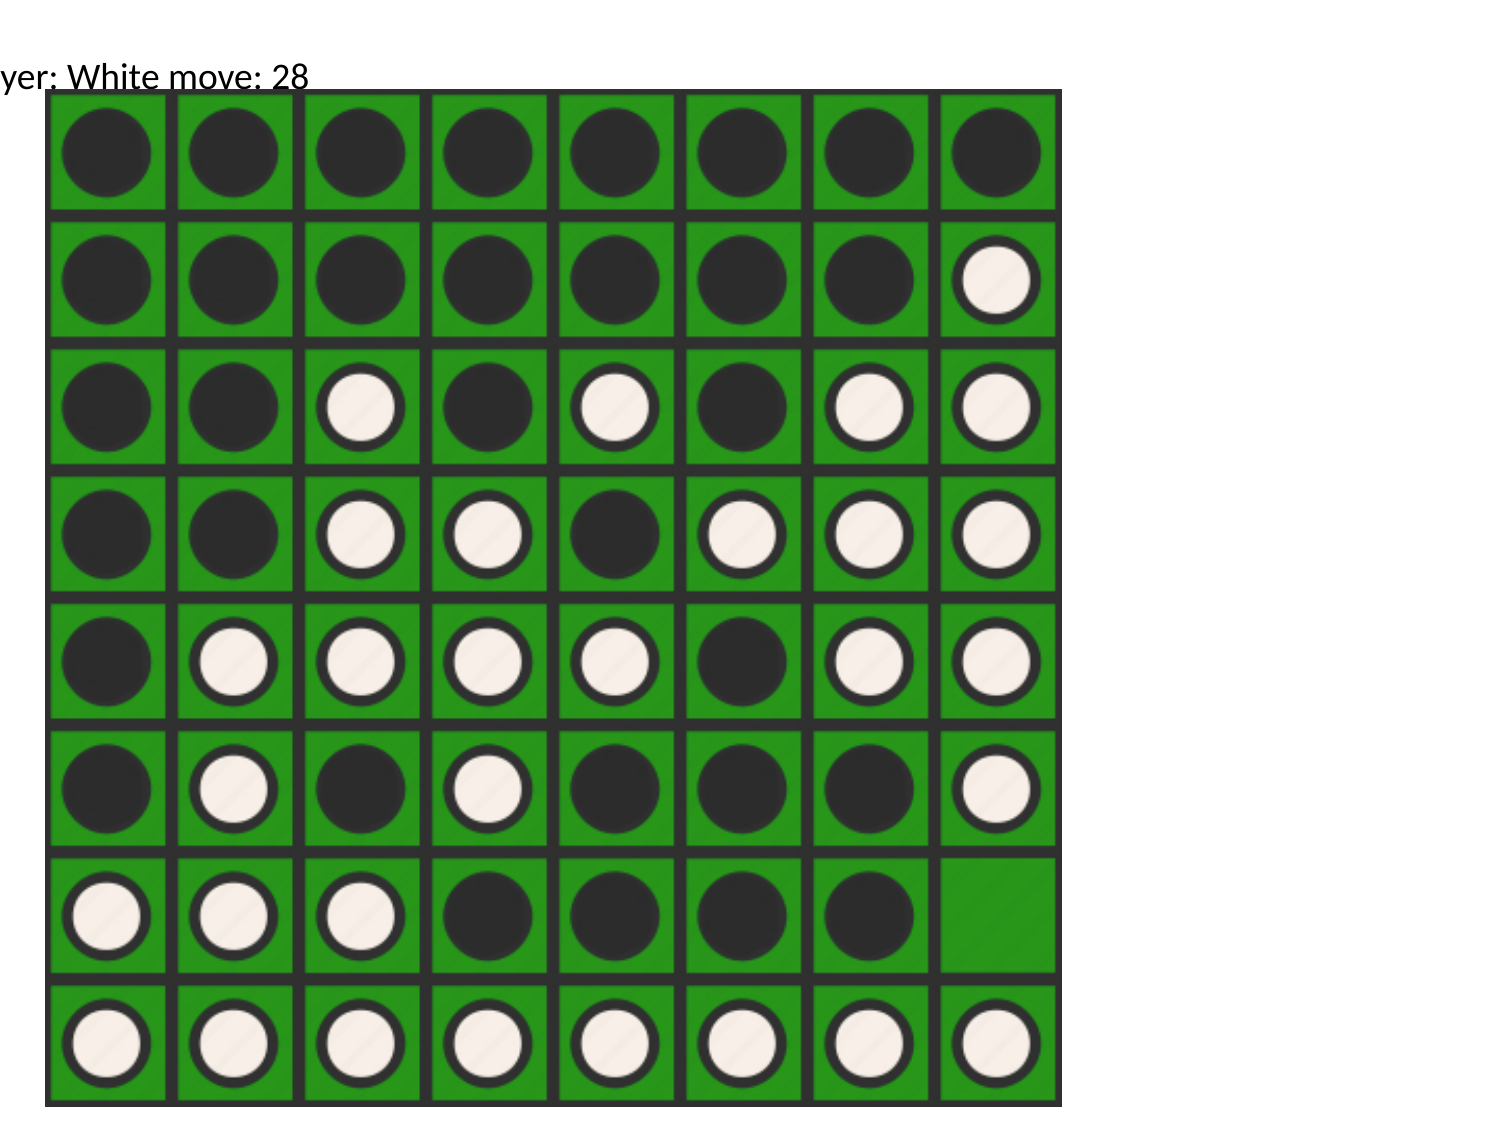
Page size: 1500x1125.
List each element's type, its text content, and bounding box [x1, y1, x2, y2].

picture [44, 89, 1062, 1107]
text_box turn: 60 player: White move: 28 [0, 44, 325, 105]
